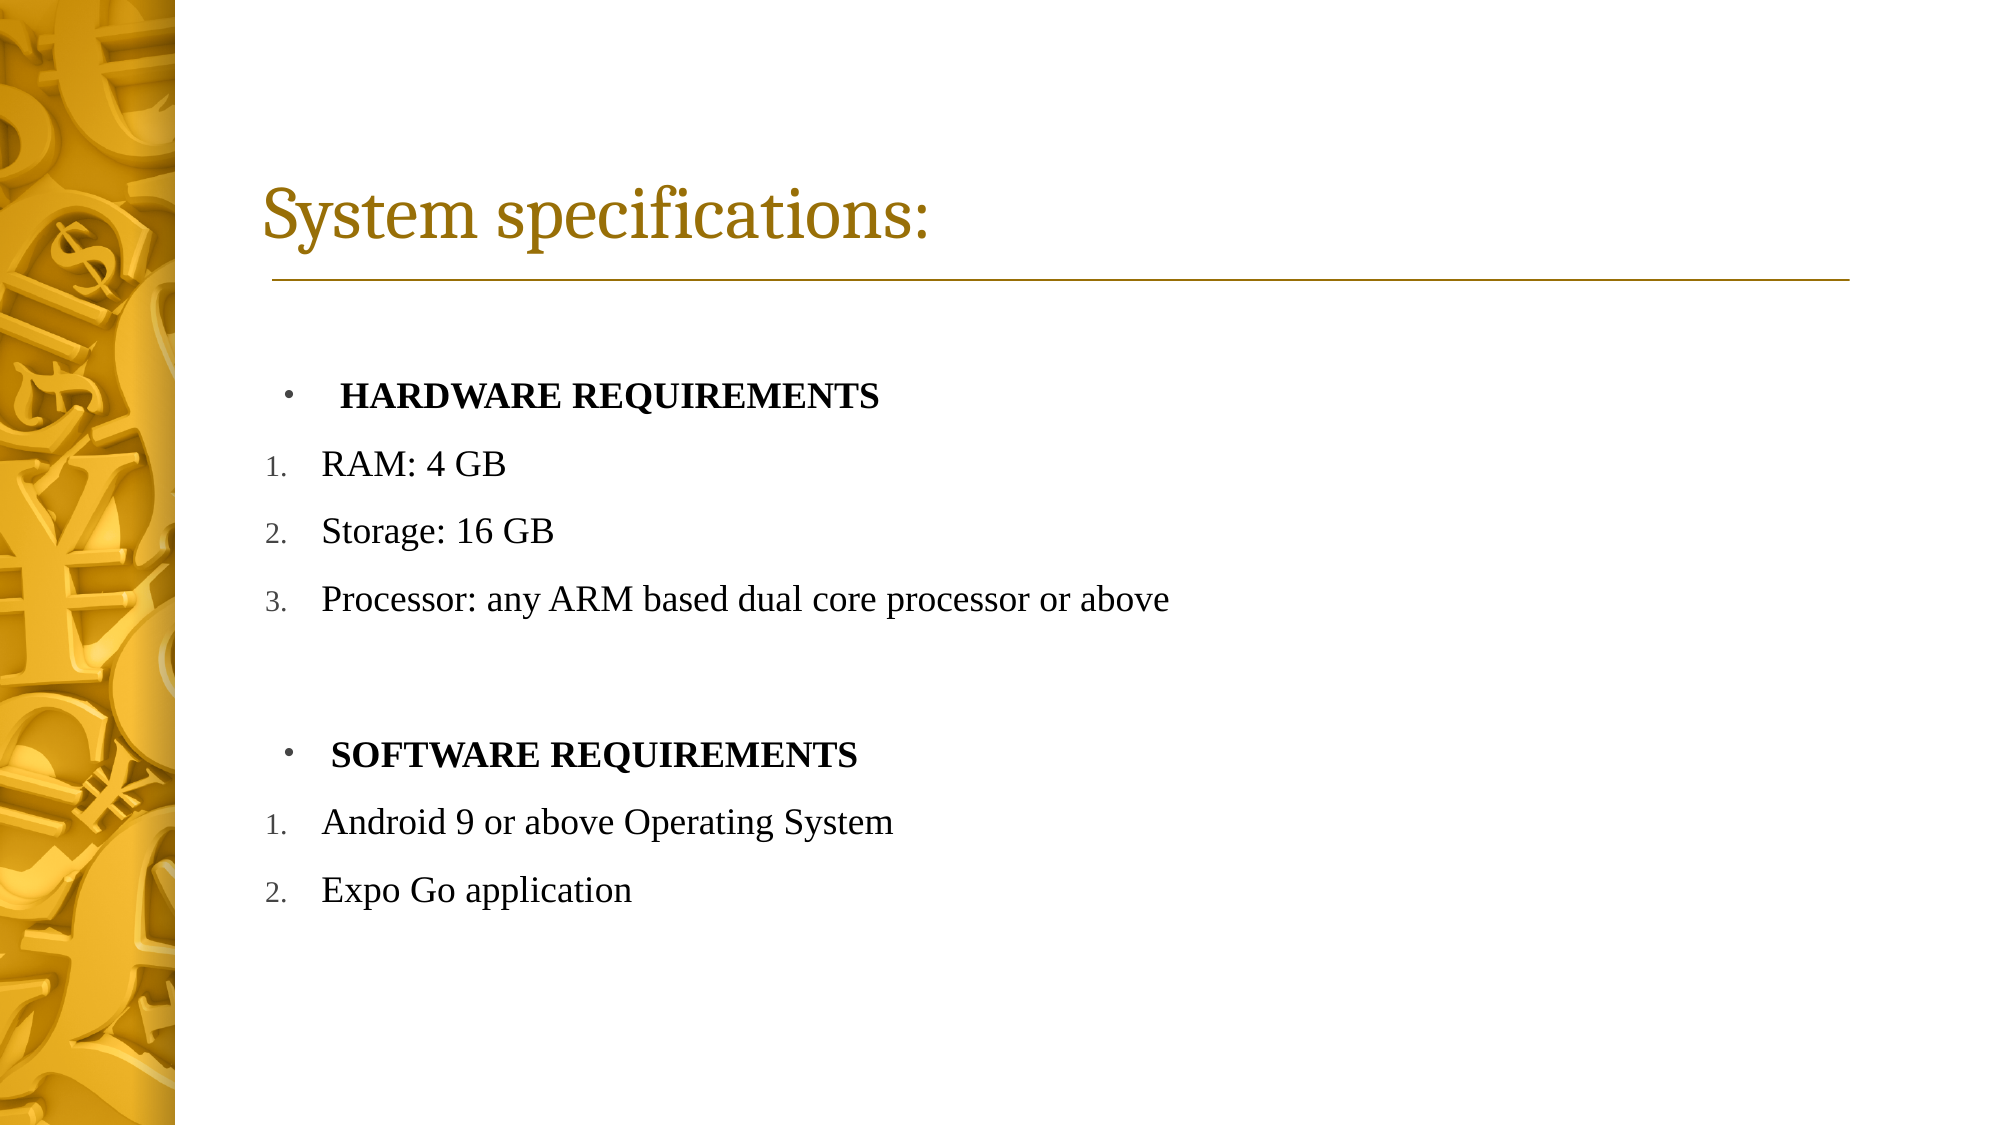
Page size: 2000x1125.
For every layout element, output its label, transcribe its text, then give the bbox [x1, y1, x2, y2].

title System specifications: [249, 62, 1863, 263]
list HARDWARE REQUIREMENTS RAM: 4 GB Storage: 16 GB Processor: any ARM based dual core processor or above SOFTWARE REQUIREMENTS Android 9 or above Operating System Expo Go application [250, 425, 1326, 888]
picture [0, 0, 175, 1125]
